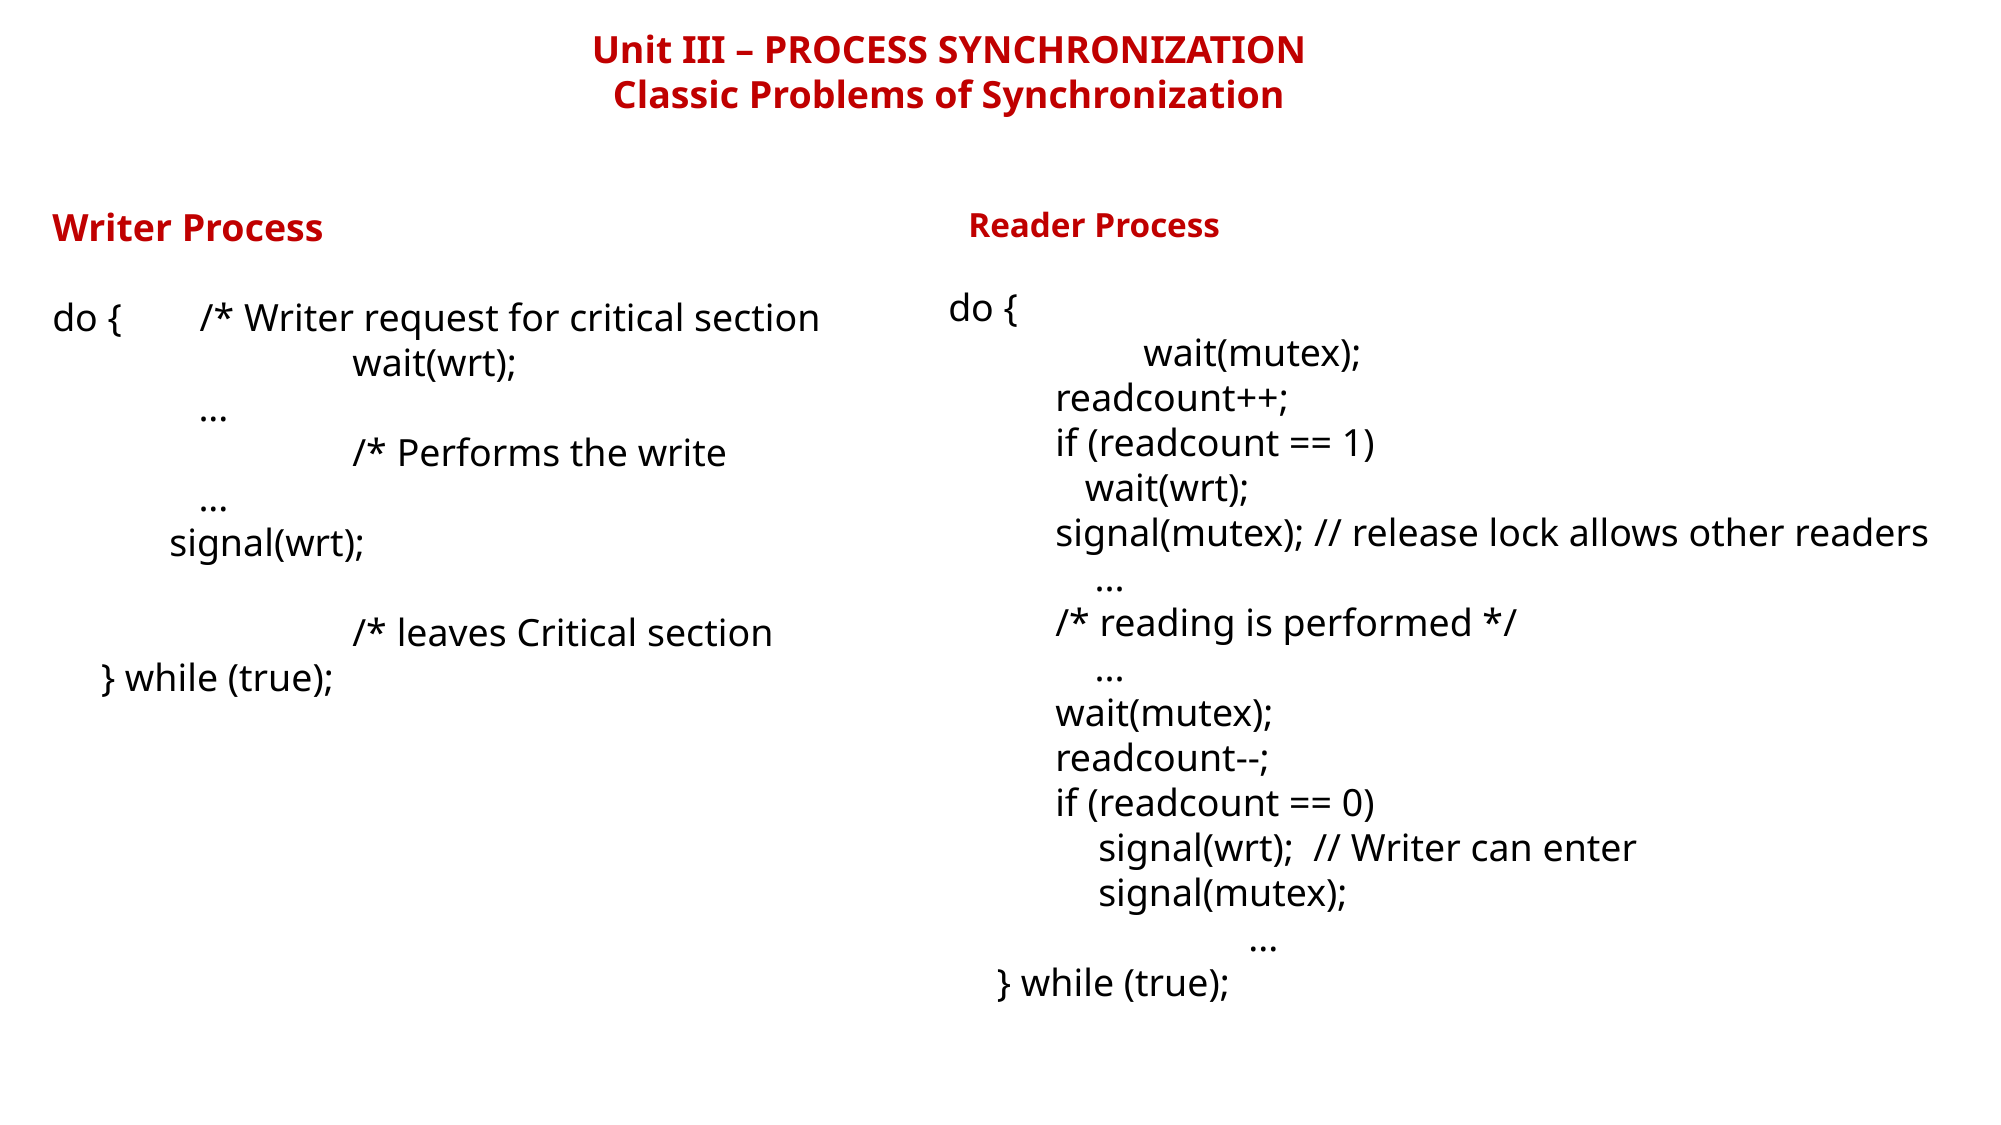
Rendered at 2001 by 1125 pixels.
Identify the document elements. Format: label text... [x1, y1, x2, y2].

text_box Writer Process do { /* Writer request for critical section wait(wrt); ... /* Performs the write ... signal(wrt); /* leaves Critical section } while (true); [37, 196, 902, 792]
text_box Reader Process do { wait(mutex); readcount++; if (readcount == 1) wait(wrt); signal(mutex); // release lock allows other readers ... /* reading is performed */ ... wait(mutex); readcount--; if (readcount == 0) signal(wrt); // Writer can enter signal(mutex); ... } while (true); [933, 196, 1948, 1011]
text_box Unit III – PROCESS SYNCHRONIZATION Classic Problems of Synchronization [261, 18, 1638, 124]
